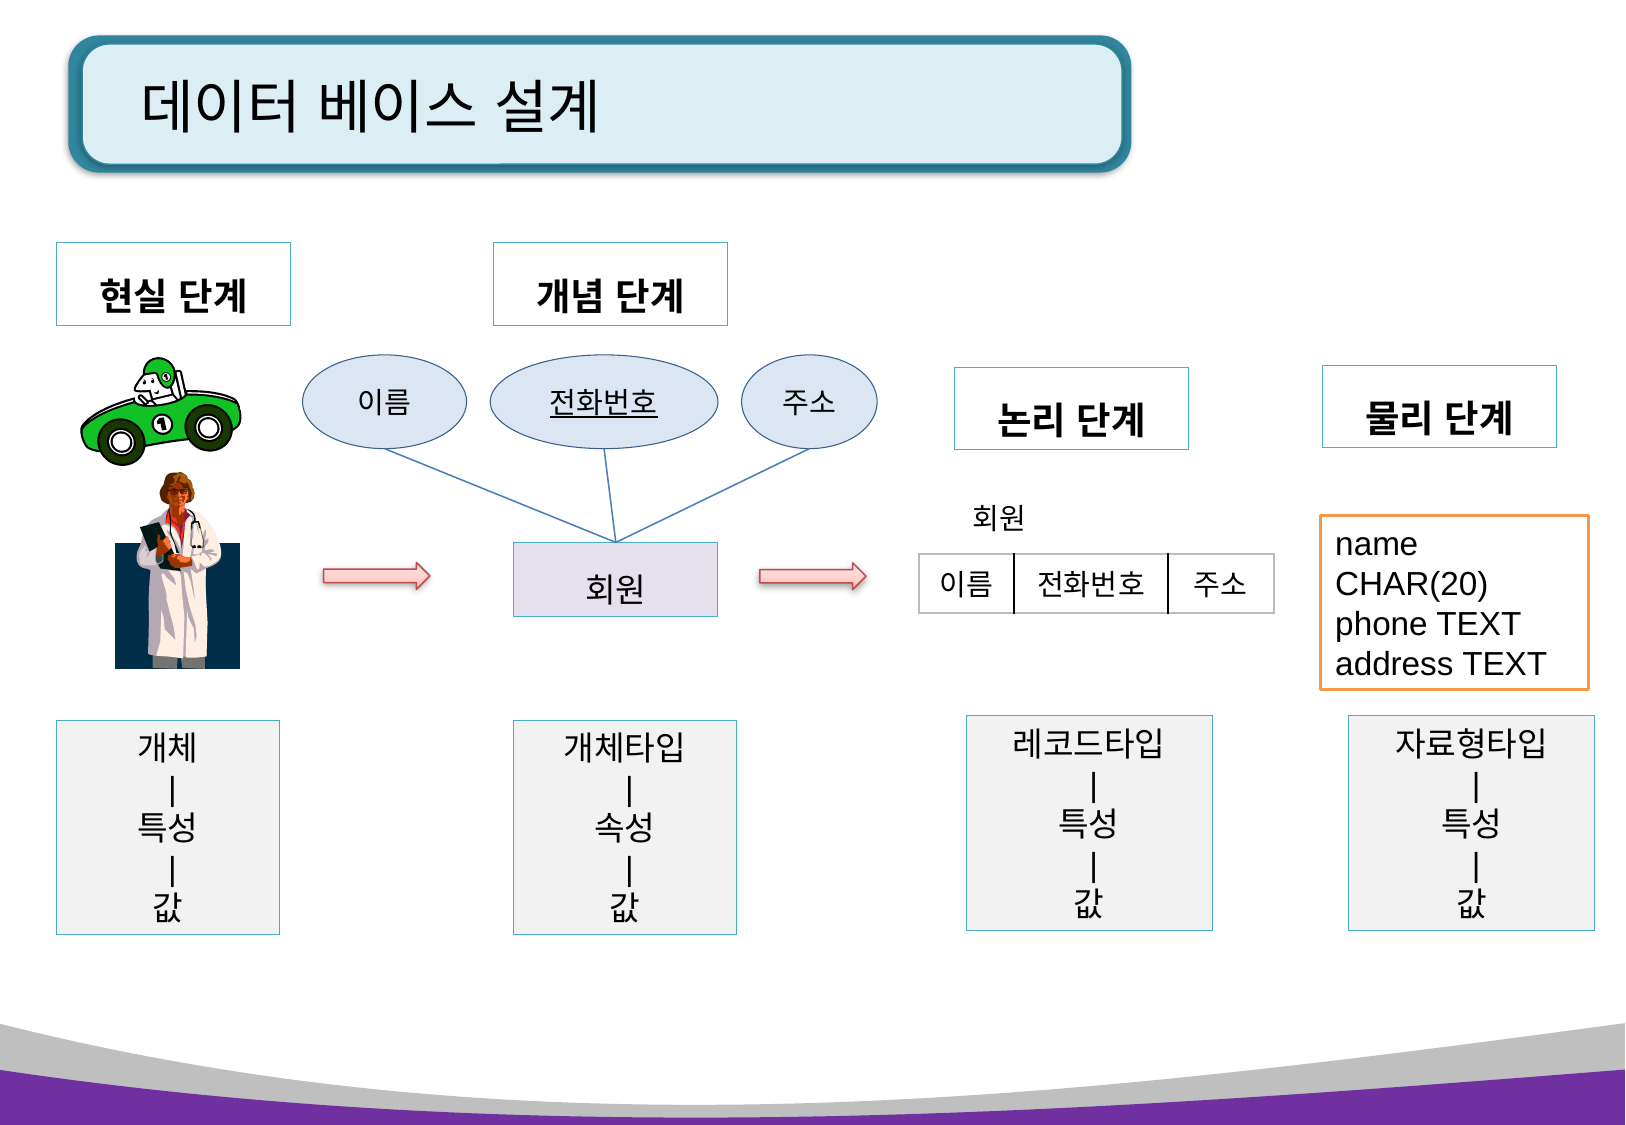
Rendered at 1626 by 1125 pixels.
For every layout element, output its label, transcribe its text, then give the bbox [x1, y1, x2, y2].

text_box 논리 단계 [954, 367, 1189, 450]
text_box 주소 [739, 352, 880, 451]
picture [114, 471, 241, 670]
text_box 이름 [300, 352, 469, 451]
text_box 데이터 베이스 설계 [98, 62, 759, 156]
text_box 회원 [929, 475, 1070, 543]
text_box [384, 448, 601, 543]
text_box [603, 448, 613, 543]
text_box 개체타입 | 속성 | 값 [513, 720, 737, 935]
text_box 물리 단계 [1322, 365, 1557, 448]
text_box 회원 [513, 551, 718, 617]
table_header 전화번호 [1015, 555, 1167, 612]
text_box 전화번호 [488, 352, 721, 446]
text_box 개념 단계 [493, 242, 728, 326]
picture [76, 357, 240, 460]
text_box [615, 448, 810, 543]
text_box 현실 단계 [56, 242, 291, 326]
text_box 레코드타입 | 특성 | 값 [966, 715, 1213, 931]
table_header 주소 [1169, 555, 1273, 612]
text_box 개체 | 특성 | 값 [56, 720, 280, 935]
text_box 자료형타입 | 특성 | 값 [1348, 715, 1595, 931]
text_box [759, 562, 867, 591]
text_box name CHAR(20) phone TEXT address TEXT [1318, 513, 1591, 692]
text_box [322, 561, 431, 590]
table_header 이름 [920, 555, 1013, 612]
